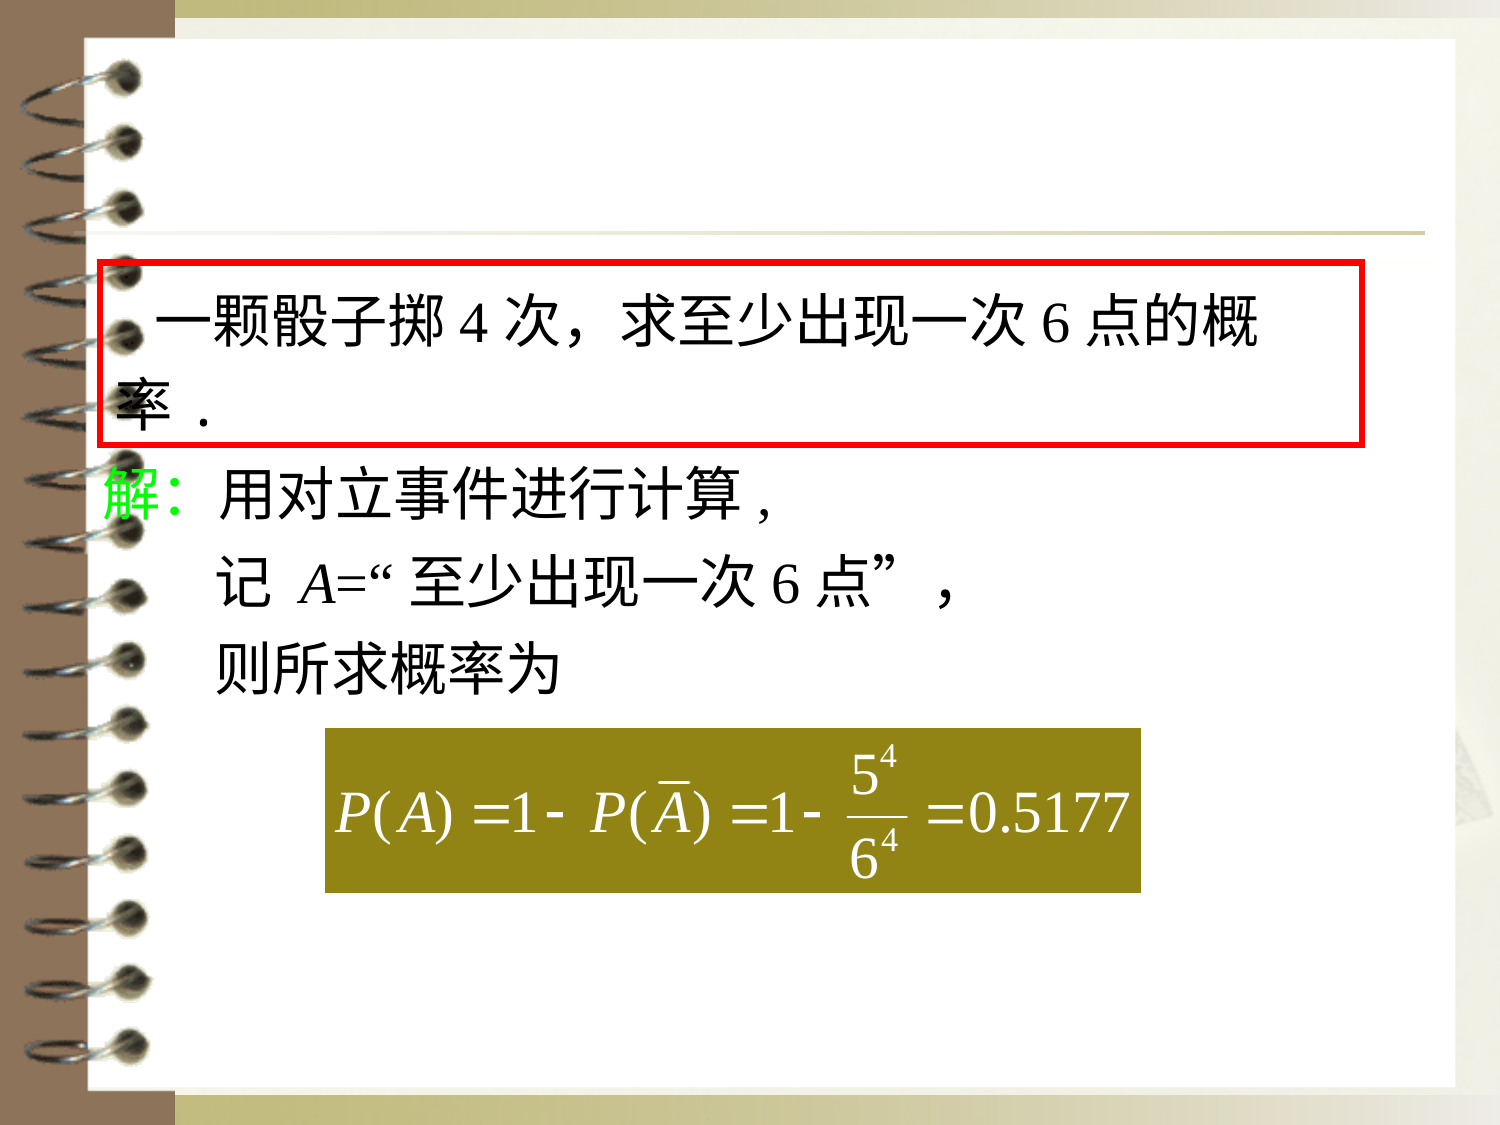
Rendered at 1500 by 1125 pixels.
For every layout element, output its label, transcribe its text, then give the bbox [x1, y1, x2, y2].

text_box 则所求概率为 [199, 624, 663, 750]
text_box 解：用对立事件进行计算, [87, 450, 875, 563]
picture [0, 0, 175, 1125]
text_box 记 A=“至少出现一次6点”， [200, 537, 1012, 656]
text_box 一颗骰子掷4次，求至少出现一次6点的概率. [99, 262, 1363, 446]
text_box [324, 727, 1142, 894]
